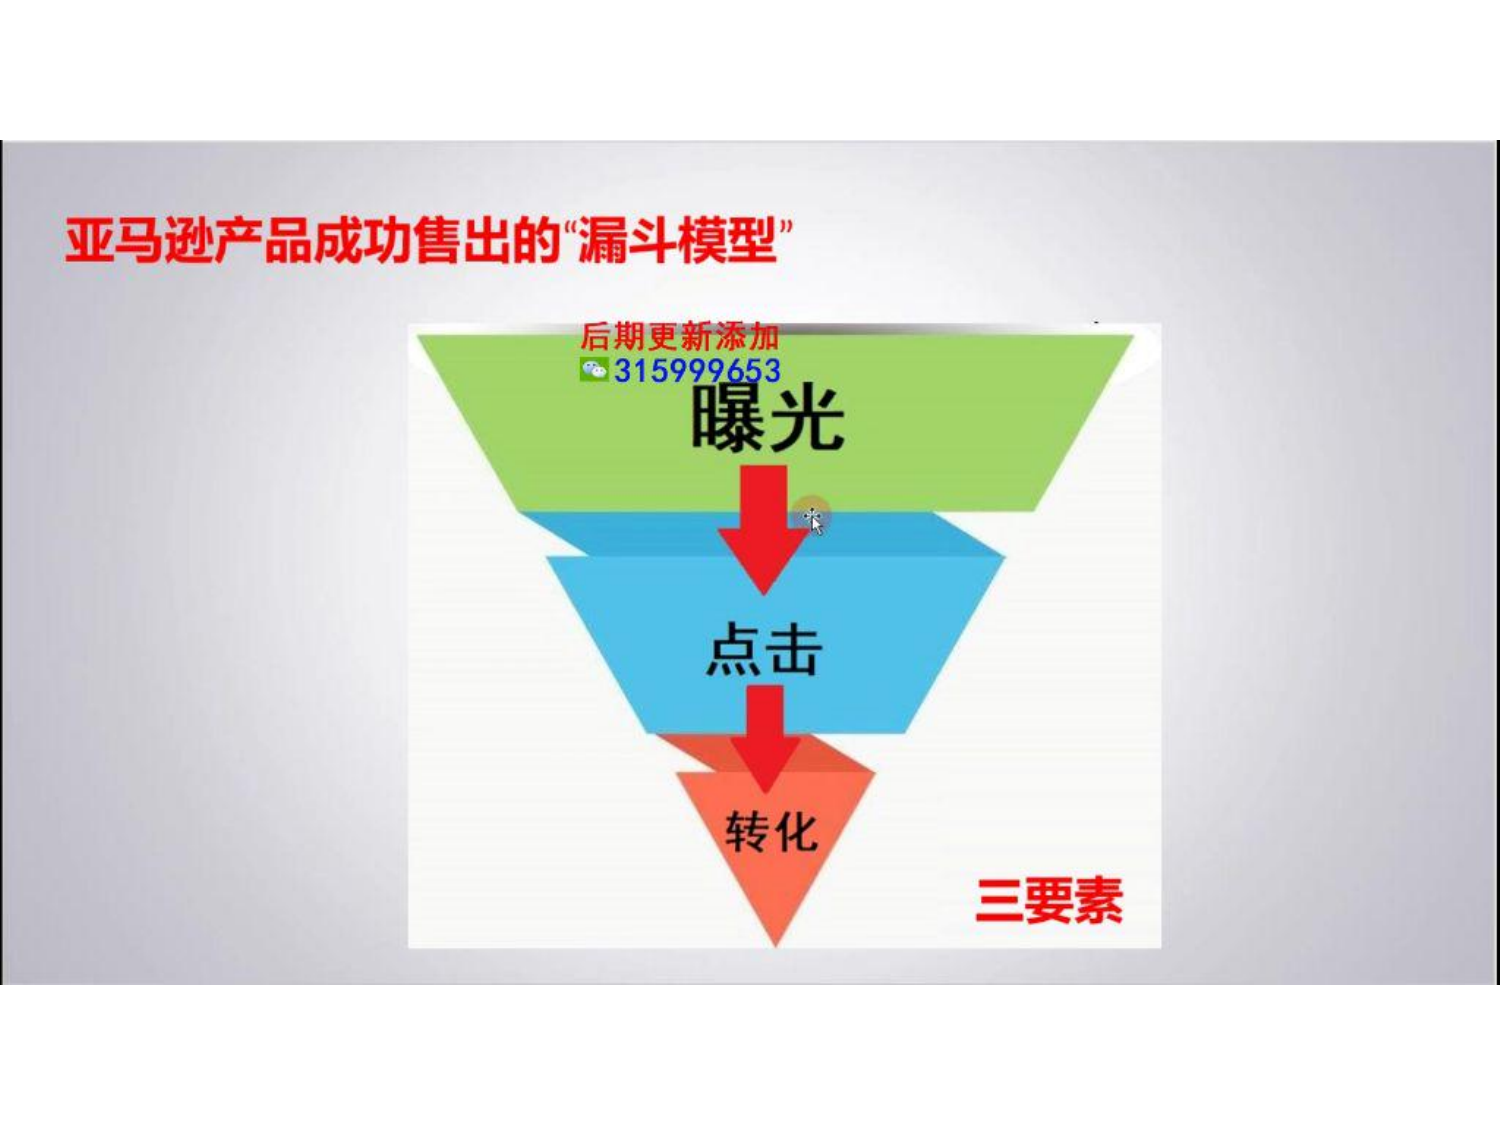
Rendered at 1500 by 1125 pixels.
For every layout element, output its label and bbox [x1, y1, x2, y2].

picture [0, 140, 1500, 985]
